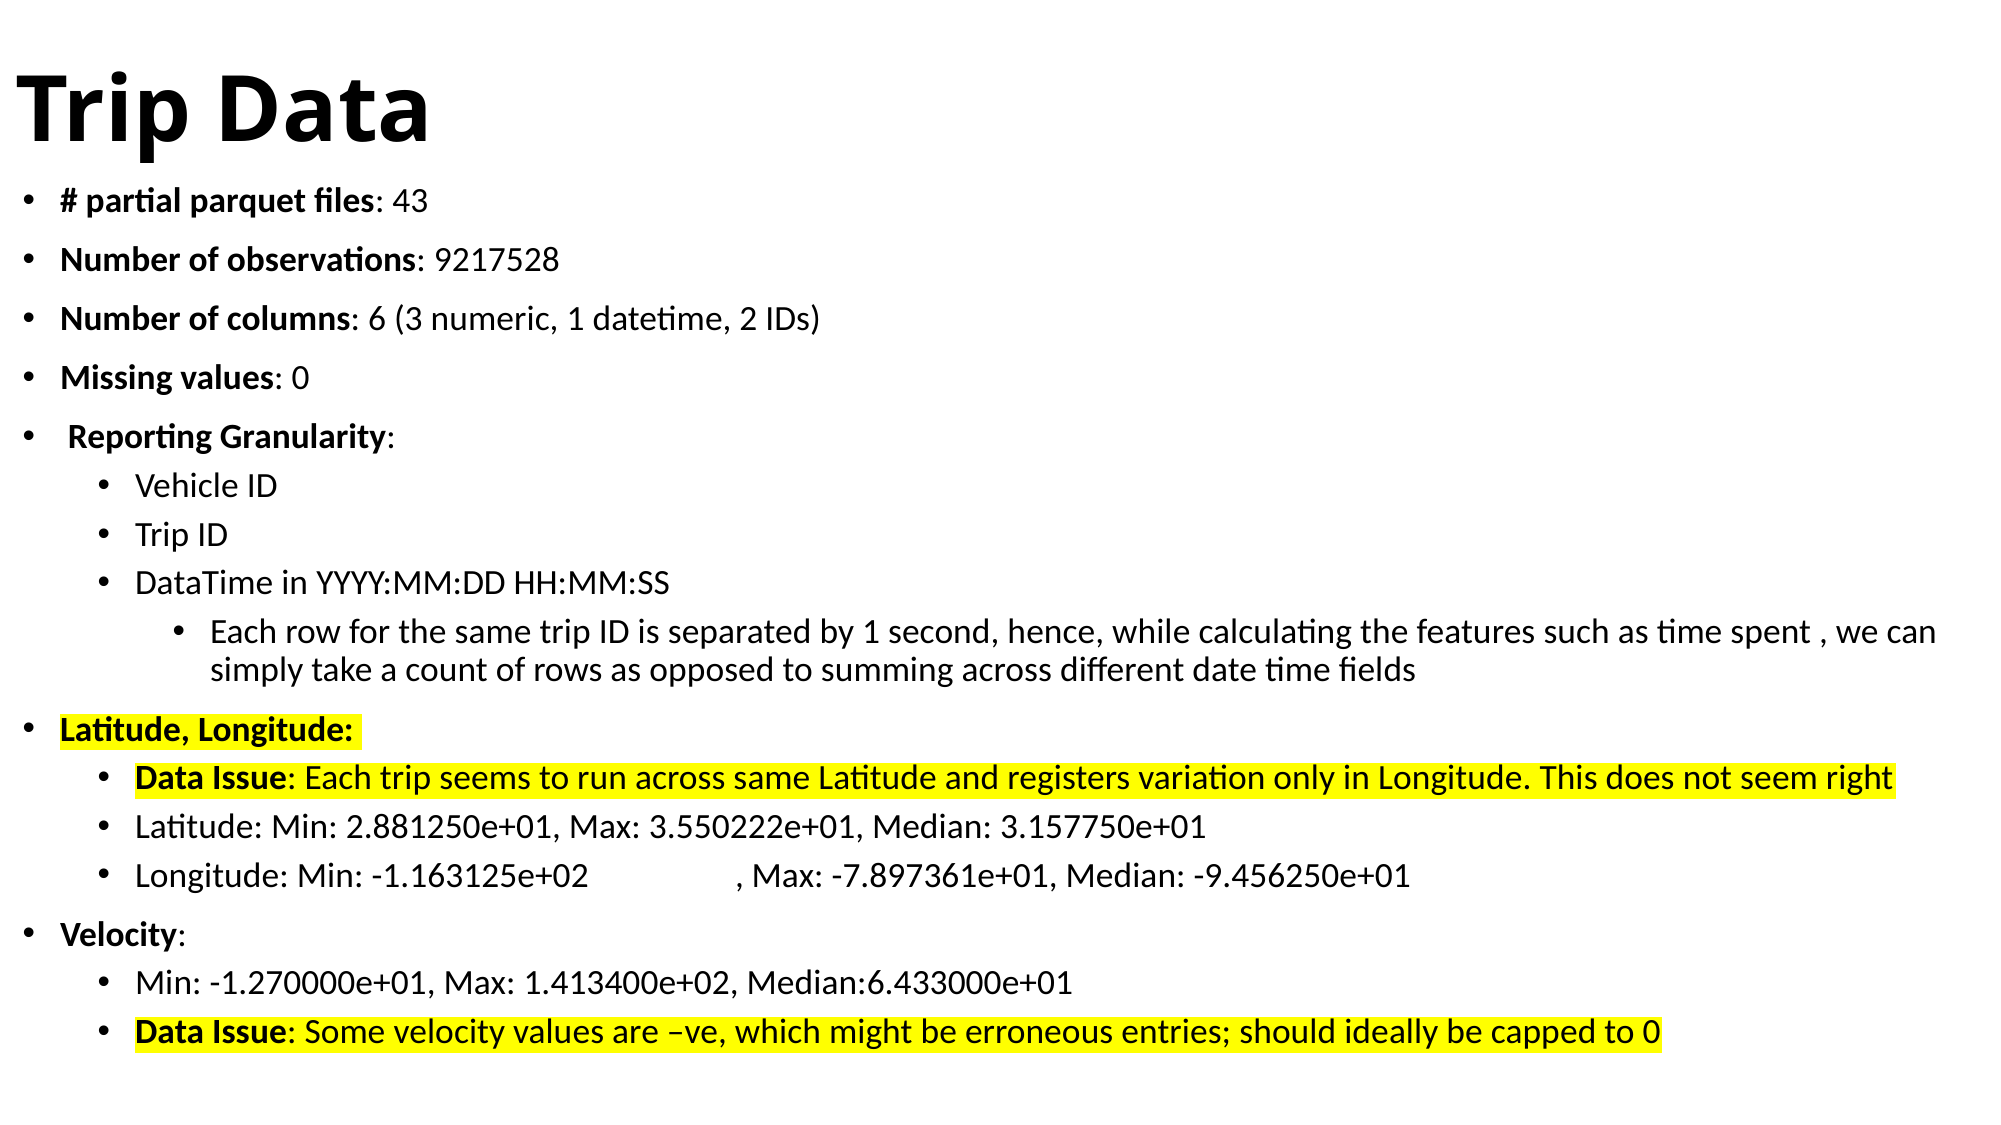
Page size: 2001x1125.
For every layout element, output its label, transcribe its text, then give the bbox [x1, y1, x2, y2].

list # partial parquet files: 43 Number of observations: 9217528 Number of columns: 6 (3 numeric, 1 datetime, 2 IDs) Missing values: 0 Reporting Granularity: Vehicle ID Trip ID DataTime in YYYY:MM:DD HH:MM:SS Each row for the same trip ID is separated by 1 second, hence, while calculating the features such as time spent , we can simply take a count of rows as opposed to summing across different date time fields Latitude, Longitude: Data Issue: Each trip seems to run across same Latitude and registers variation only in Longitude. This does not seem right Latitude: Min: 2.881250e+01, Max: 3.550222e+01, Median: 3.157750e+01 Longitude: Min: -1.163125e+02 , Max: -7.897361e+01, Median: -9.456250e+01 Velocity: Min: -1.270000e+01, Max: 1.413400e+02, Median:6.433000e+01 Data Issue: Some velocity values are –ve, which might be erroneous entries; should ideally be capped to 0 [7, 174, 2000, 1122]
title Trip Data [0, 3, 1725, 221]
